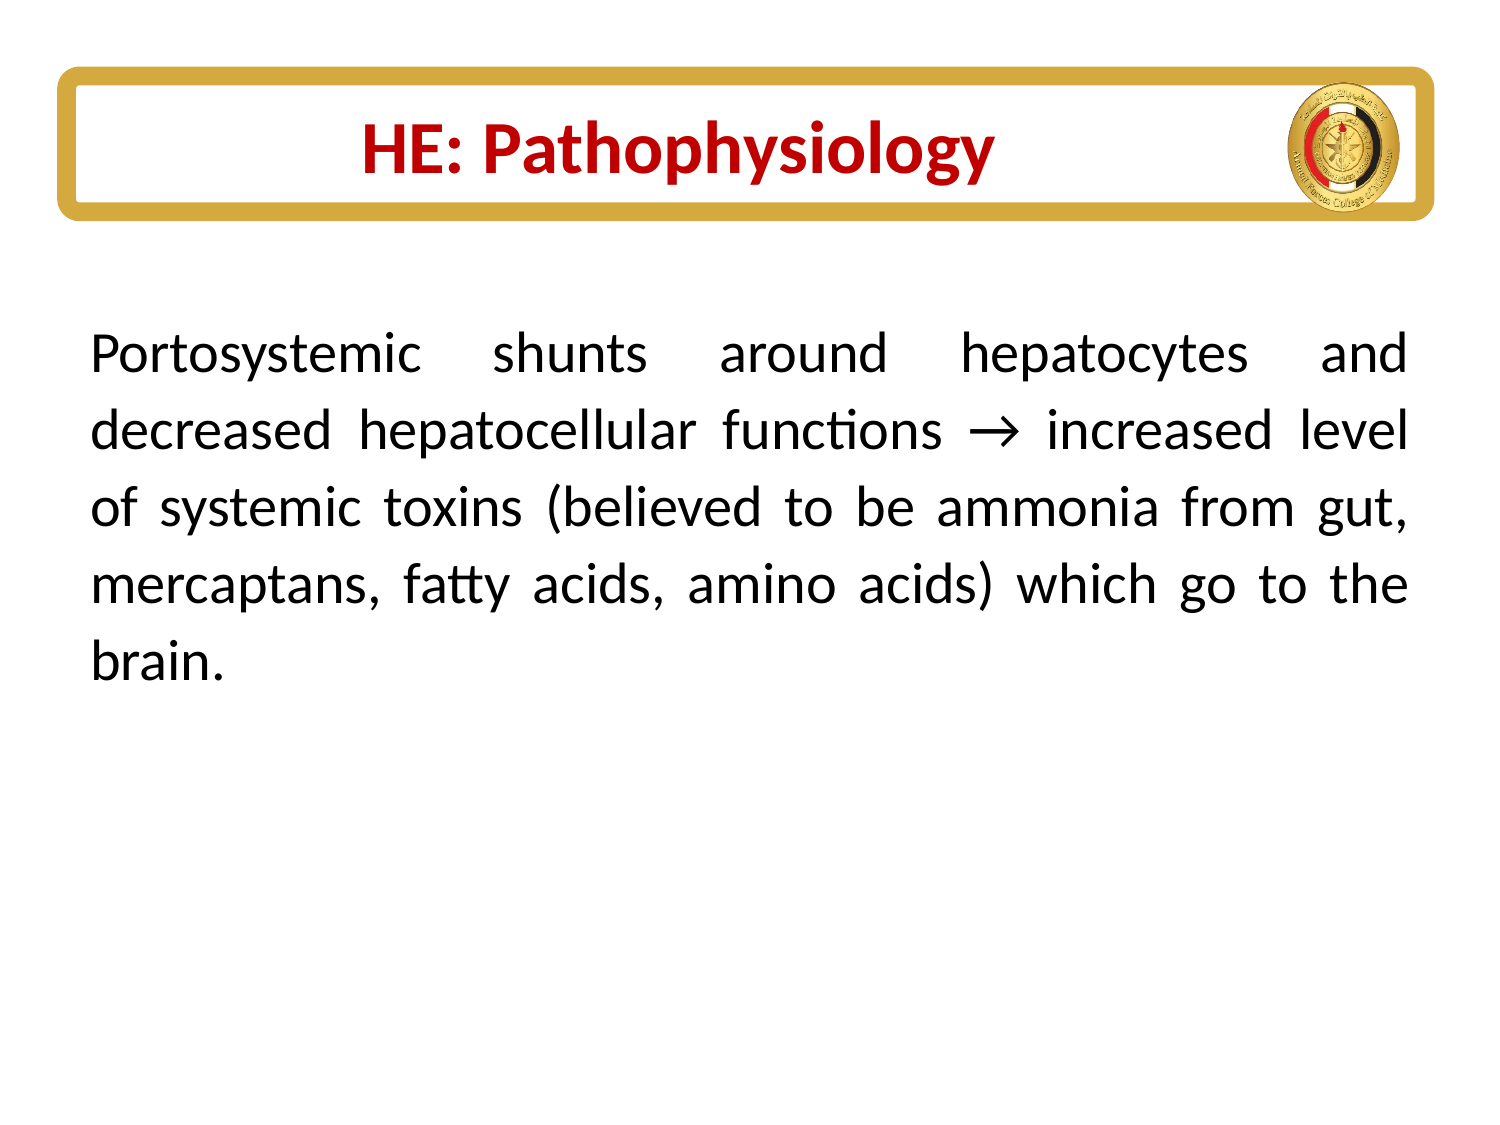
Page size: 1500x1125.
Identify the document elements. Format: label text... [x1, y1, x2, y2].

picture [1292, 82, 1400, 213]
title HE: Pathophysiology [66, 98, 1292, 189]
list Portosystemic shunts around hepatocytes and decreased hepatocellular functions → increased level of systemic toxins (believed to be ammonia from gut, mercaptans, fatty acids, amino acids) which go to the brain. [75, 299, 1425, 1005]
